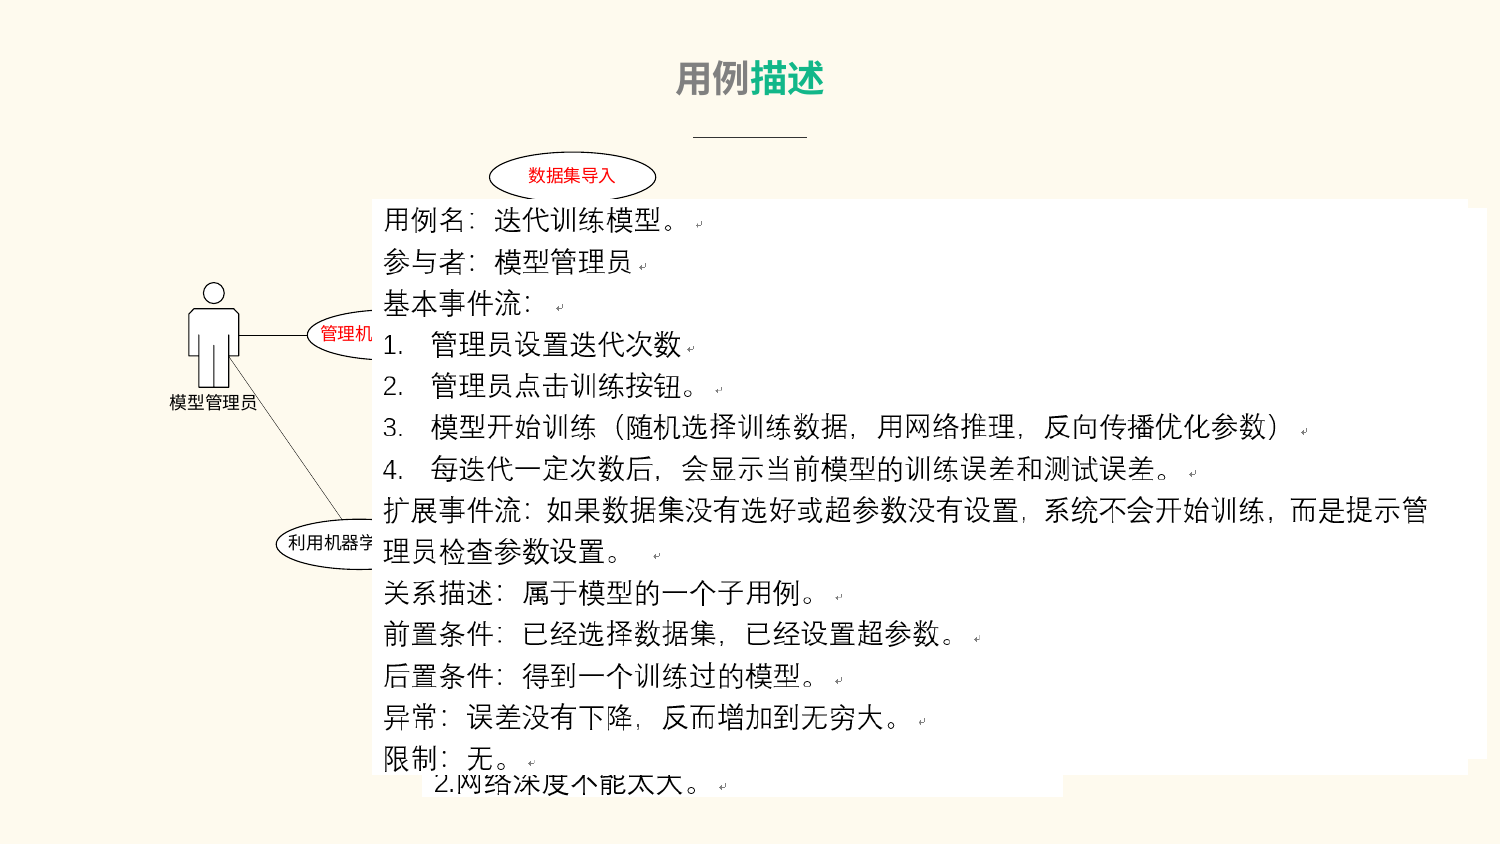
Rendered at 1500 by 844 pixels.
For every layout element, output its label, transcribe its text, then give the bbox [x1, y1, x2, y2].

picture [159, 149, 1488, 797]
text_box 用例描述 [660, 47, 840, 108]
